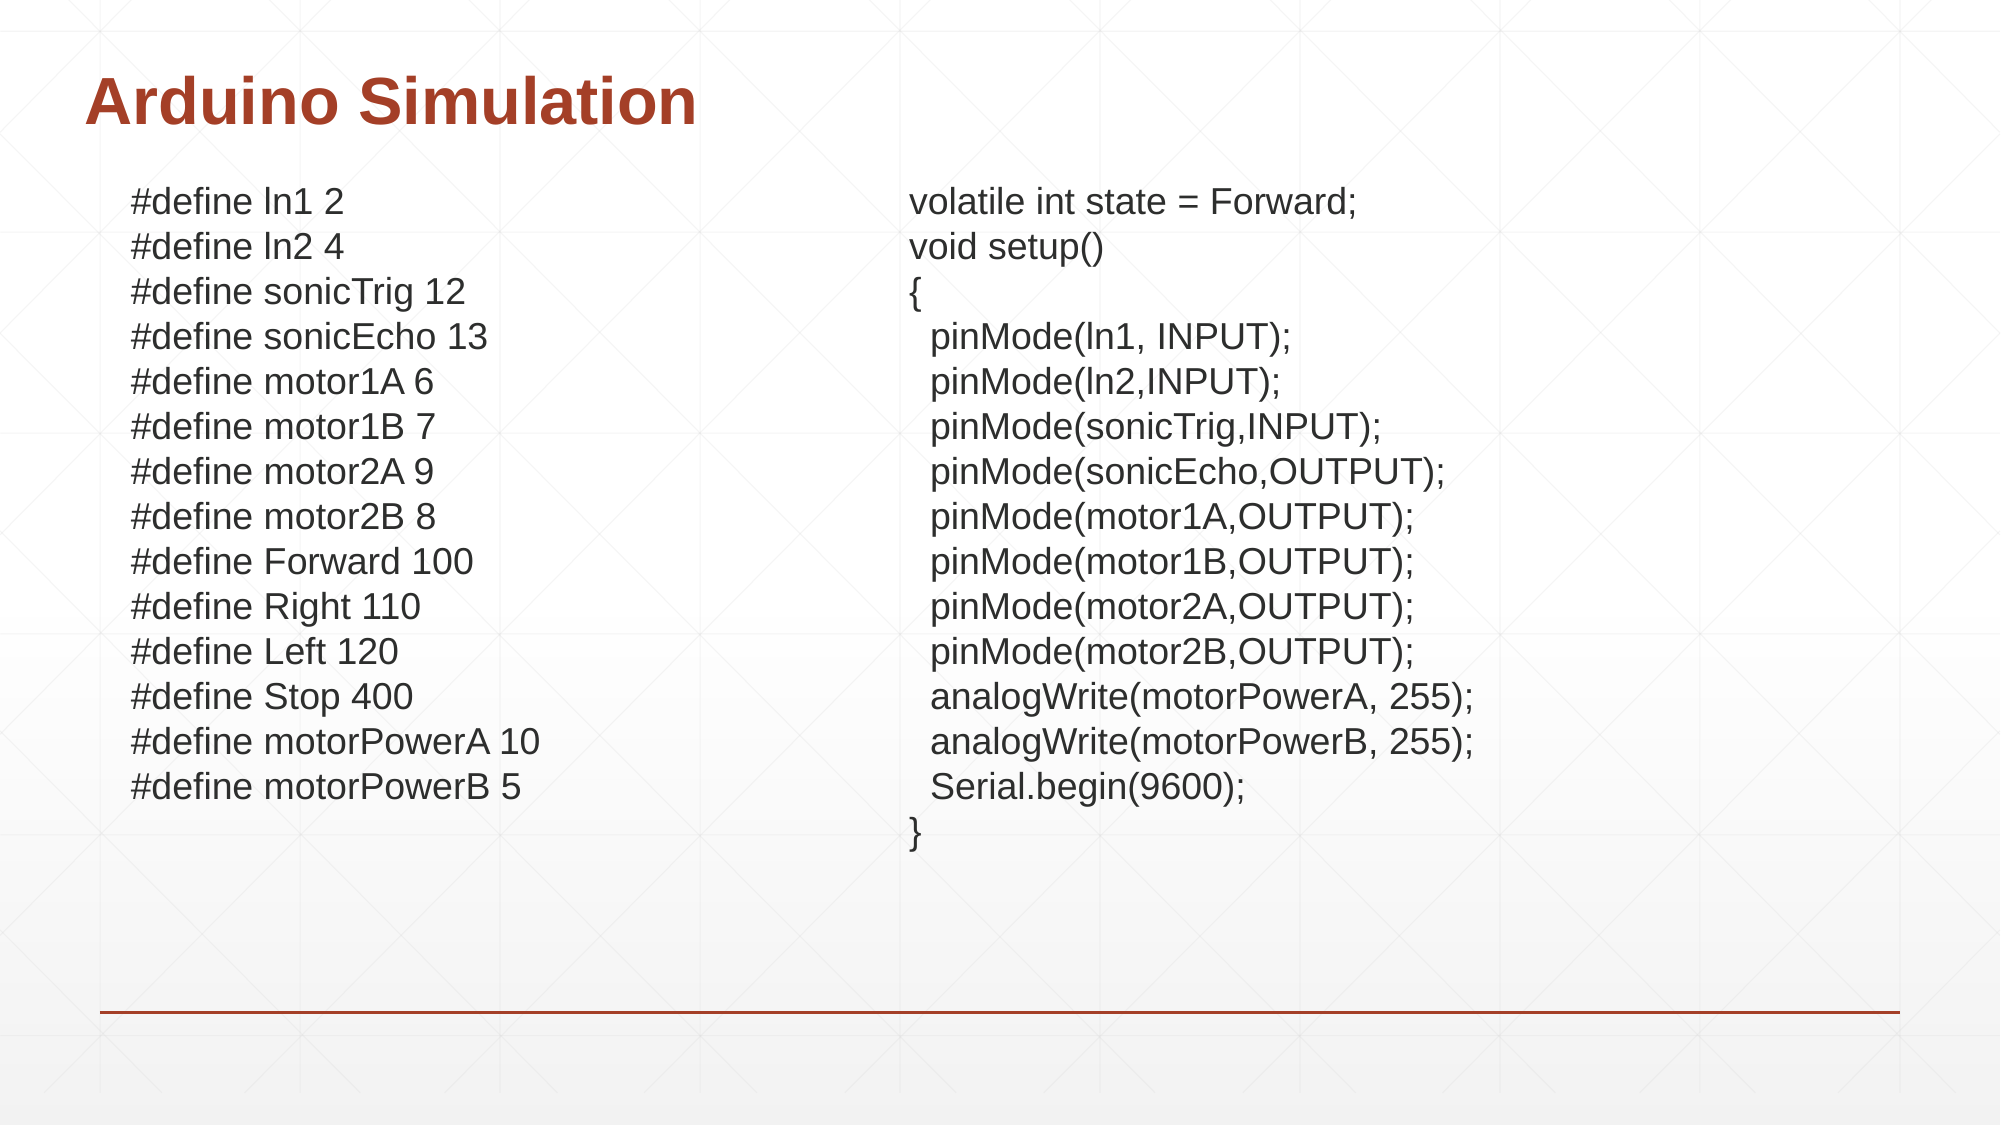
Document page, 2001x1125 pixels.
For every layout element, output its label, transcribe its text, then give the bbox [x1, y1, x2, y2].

title Arduino Simulation [69, 0, 1645, 147]
text_box #define ln1 2 #define ln2 4 #define sonicTrig 12 #define sonicEcho 13 #define motor1A 6 #define motor1B 7 #define motor2A 9 #define motor2B 8 #define Forward 100 #define Right 110 #define Left 120 #define Stop 400 #define motorPowerA 10 #define motorPowerB 5 [115, 169, 837, 860]
text_box volatile int state = Forward; void setup() { pinMode(ln1, INPUT); pinMode(ln2,INPUT); pinMode(sonicTrig,INPUT); pinMode(sonicEcho,OUTPUT); pinMode(motor1A,OUTPUT); pinMode(motor1B,OUTPUT); pinMode(motor2A,OUTPUT); pinMode(motor2B,OUTPUT); analogWrite(motorPowerA, 255); analogWrite(motorPowerB, 255); Serial.begin(9600); } [894, 169, 1913, 905]
